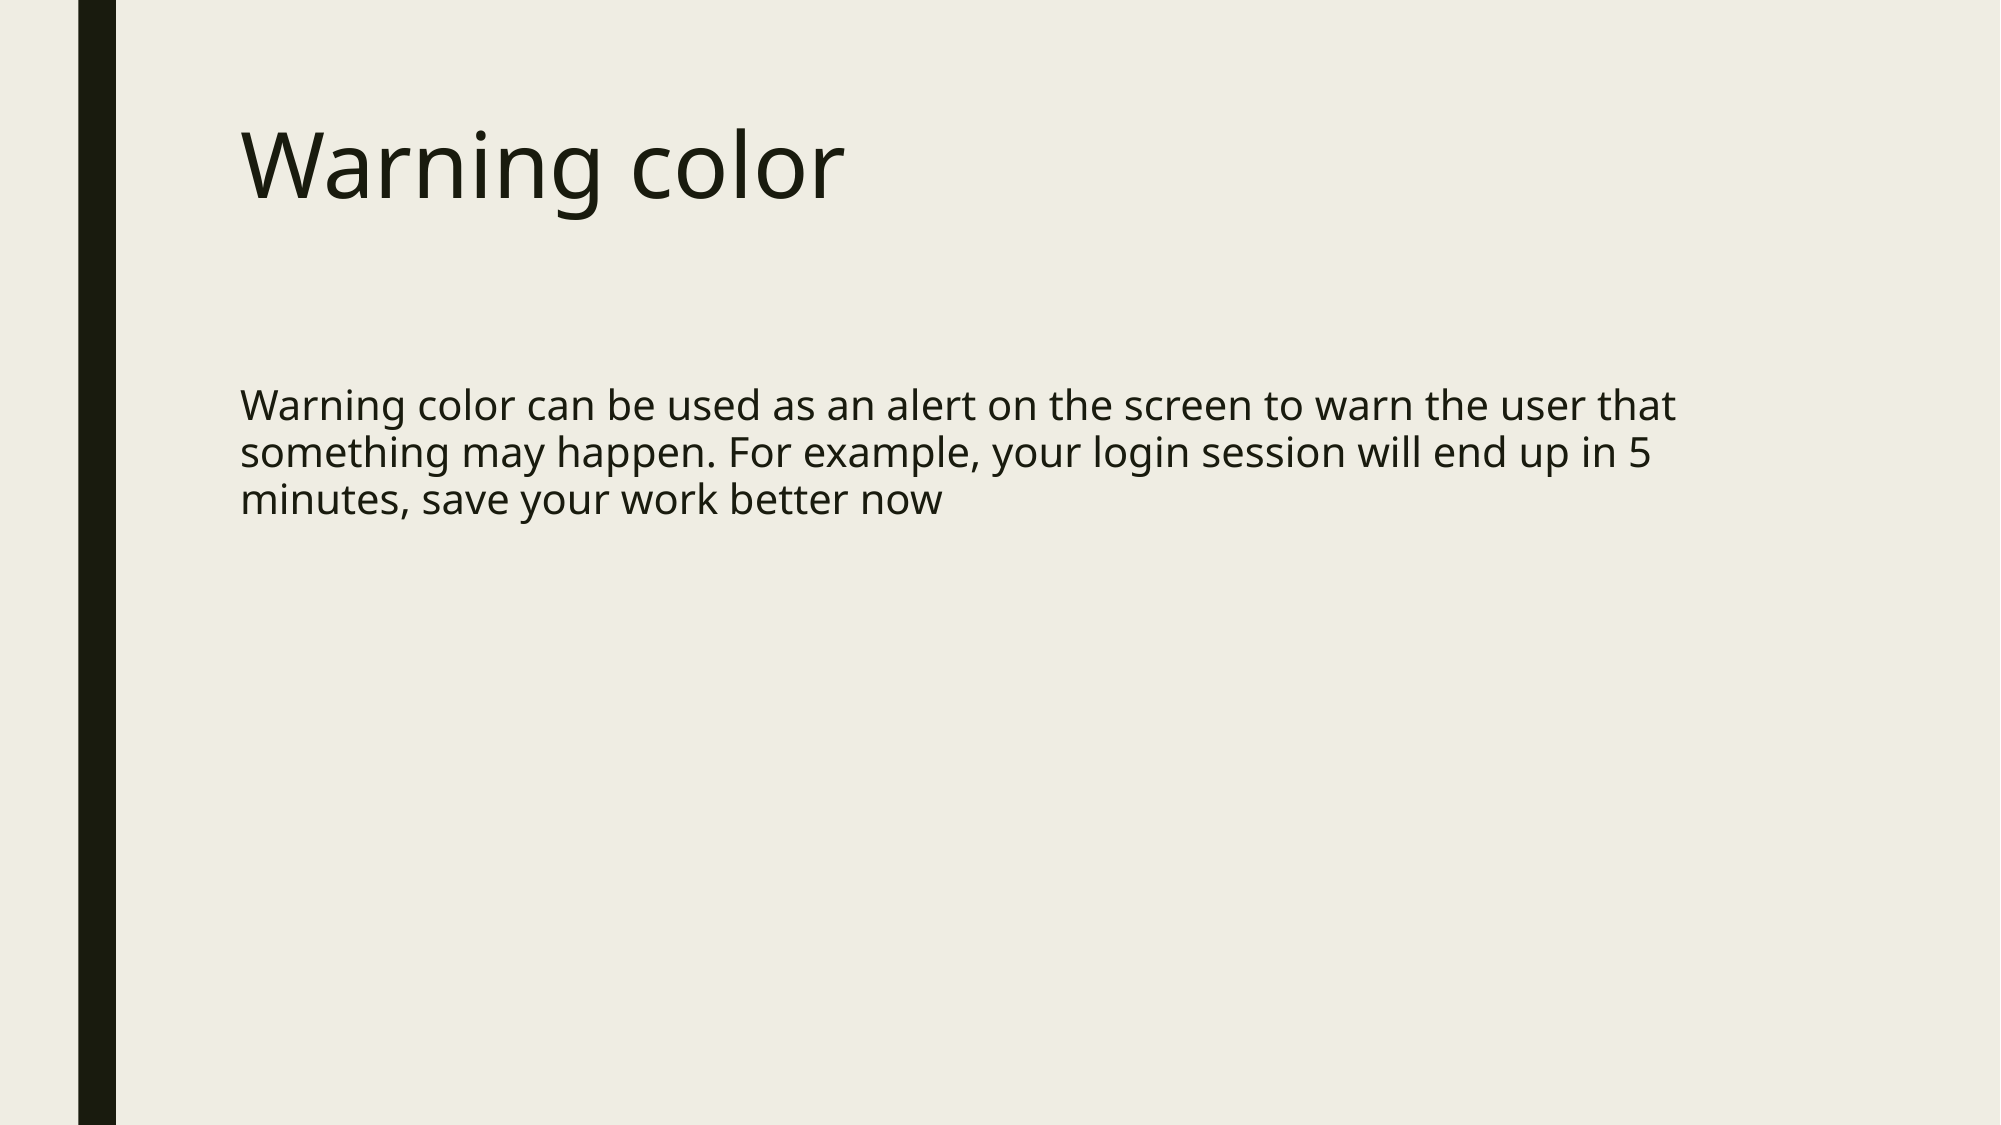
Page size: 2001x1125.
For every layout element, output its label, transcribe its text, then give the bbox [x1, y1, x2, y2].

list Warning color can be used as an alert on the screen to warn the user that something may happen. For example, your login session will end up in 5 minutes, save your work better now [225, 375, 1800, 963]
title Warning color [225, 112, 1800, 357]
